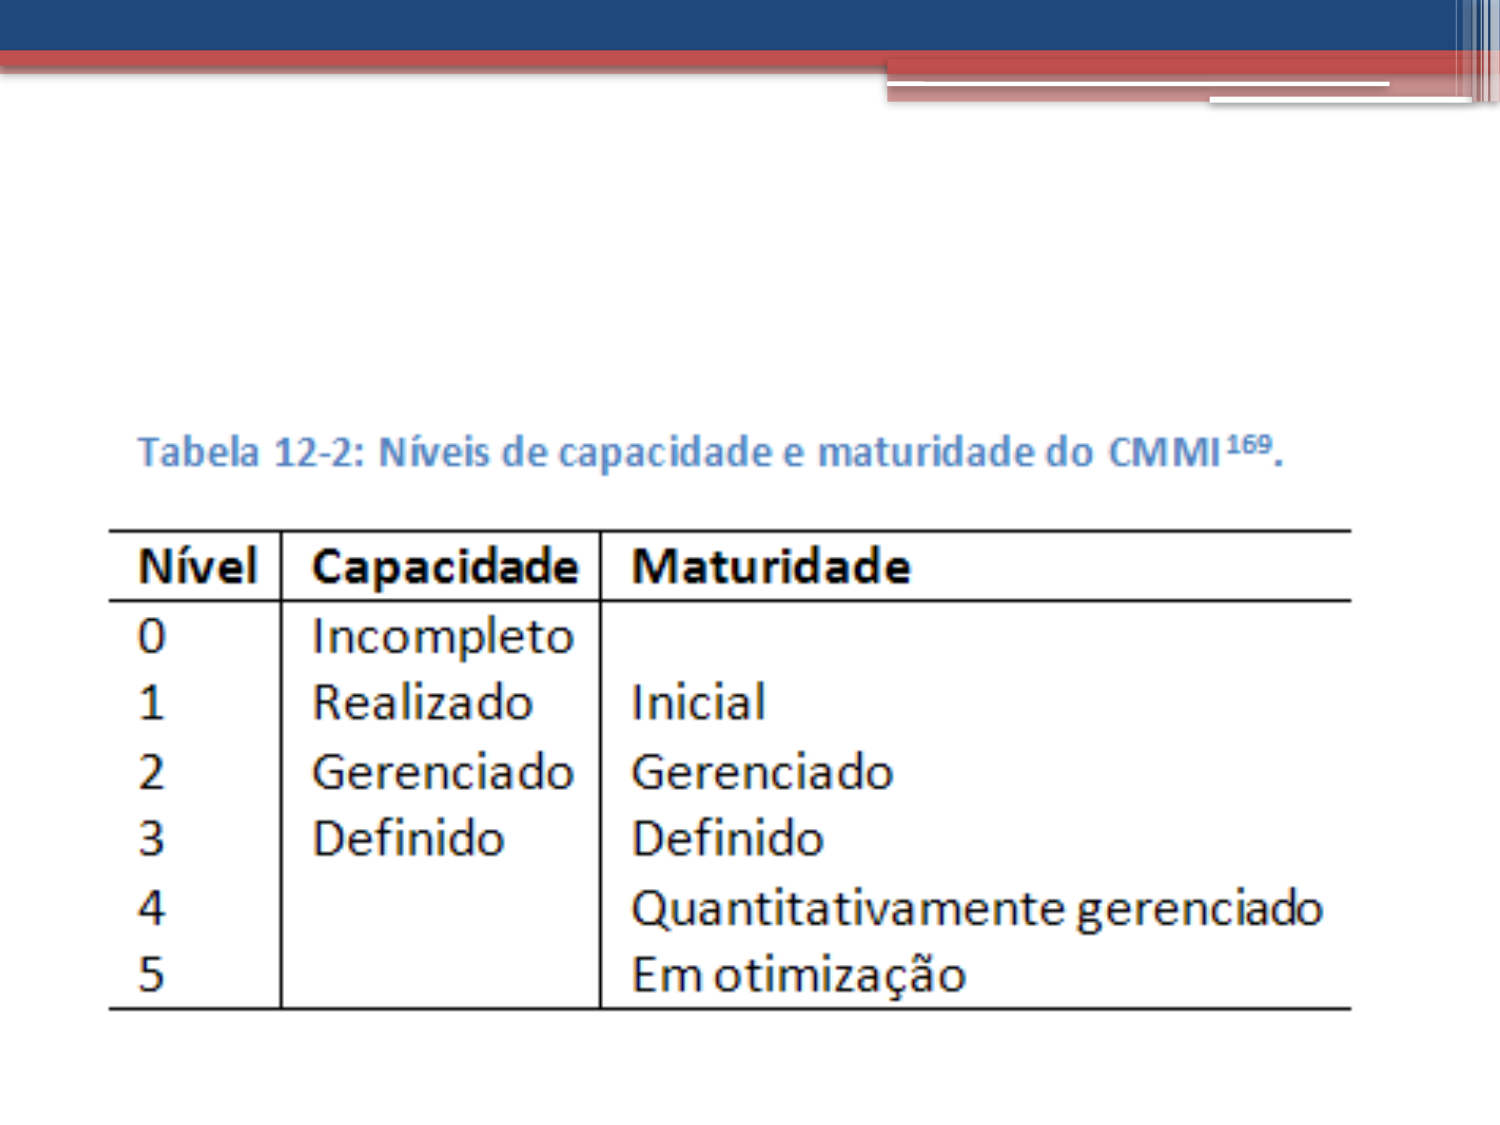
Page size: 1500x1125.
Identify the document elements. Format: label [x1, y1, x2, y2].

list [52, 385, 1404, 1059]
